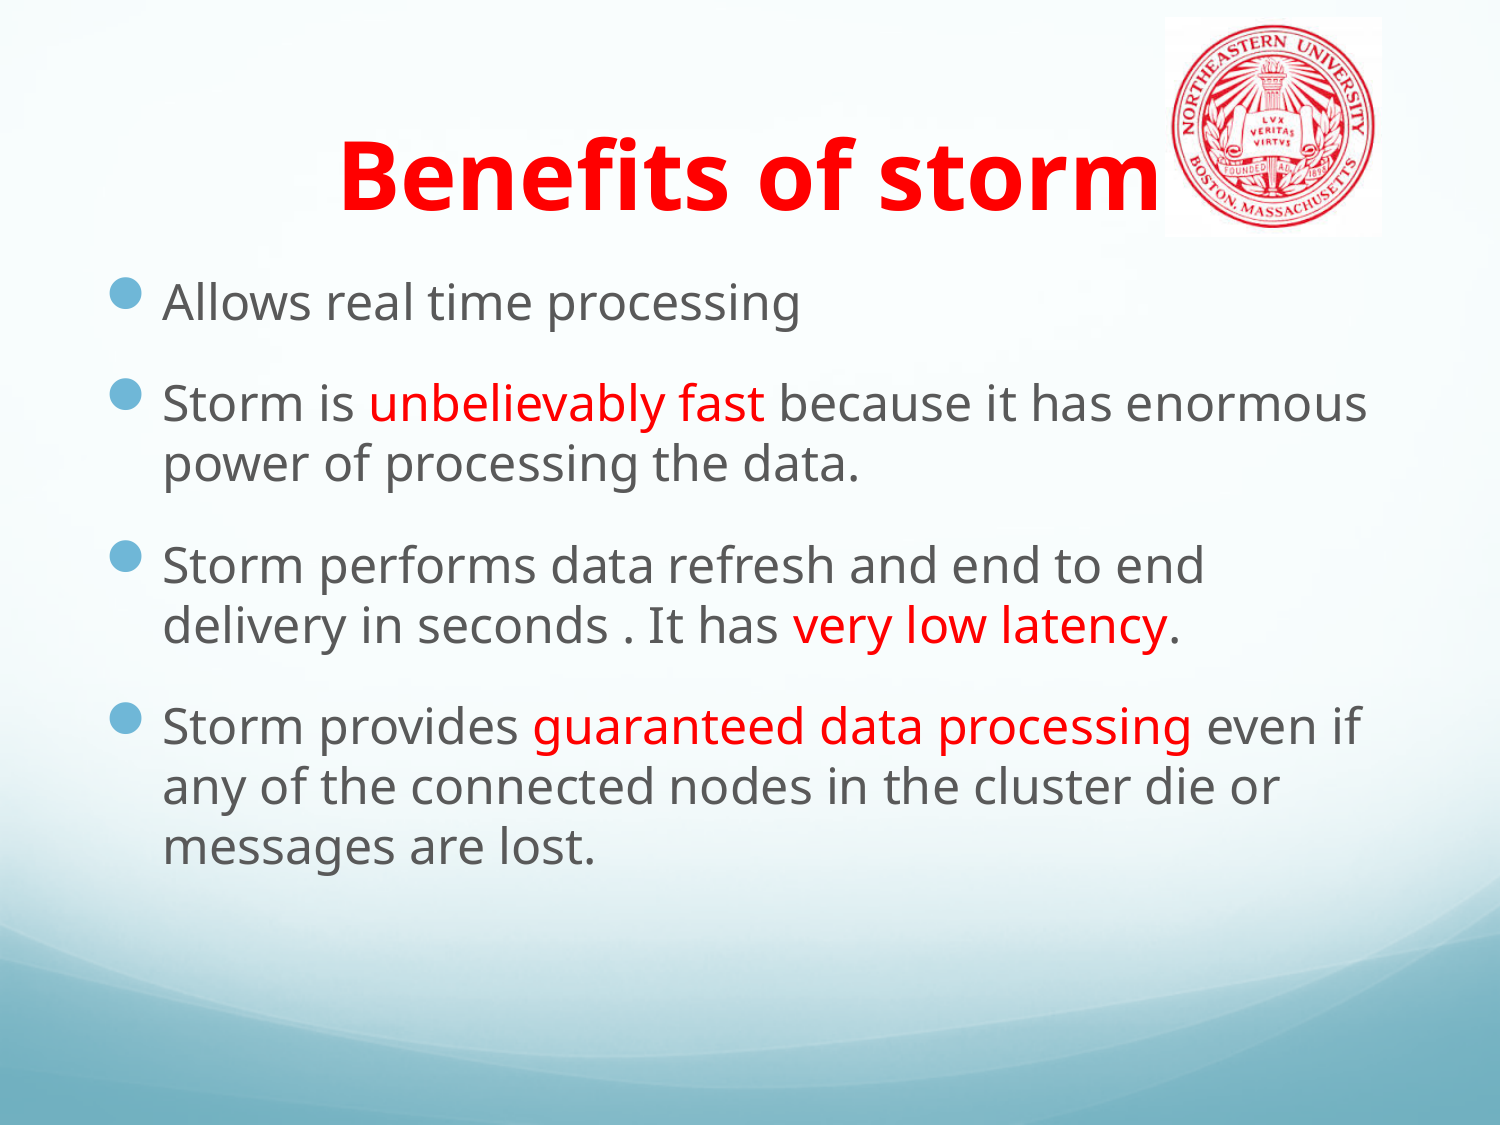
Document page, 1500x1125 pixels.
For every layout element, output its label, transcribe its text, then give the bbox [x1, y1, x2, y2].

title Benefits of storm [90, 17, 1410, 237]
list Allows real time processing Storm is unbelievably fast because it has enormous power of processing the data. Storm performs data refresh and end to end delivery in seconds . It has very low latency. Storm provides guaranteed data processing even if any of the connected nodes in the cluster die or messages are lost. [90, 262, 1410, 975]
